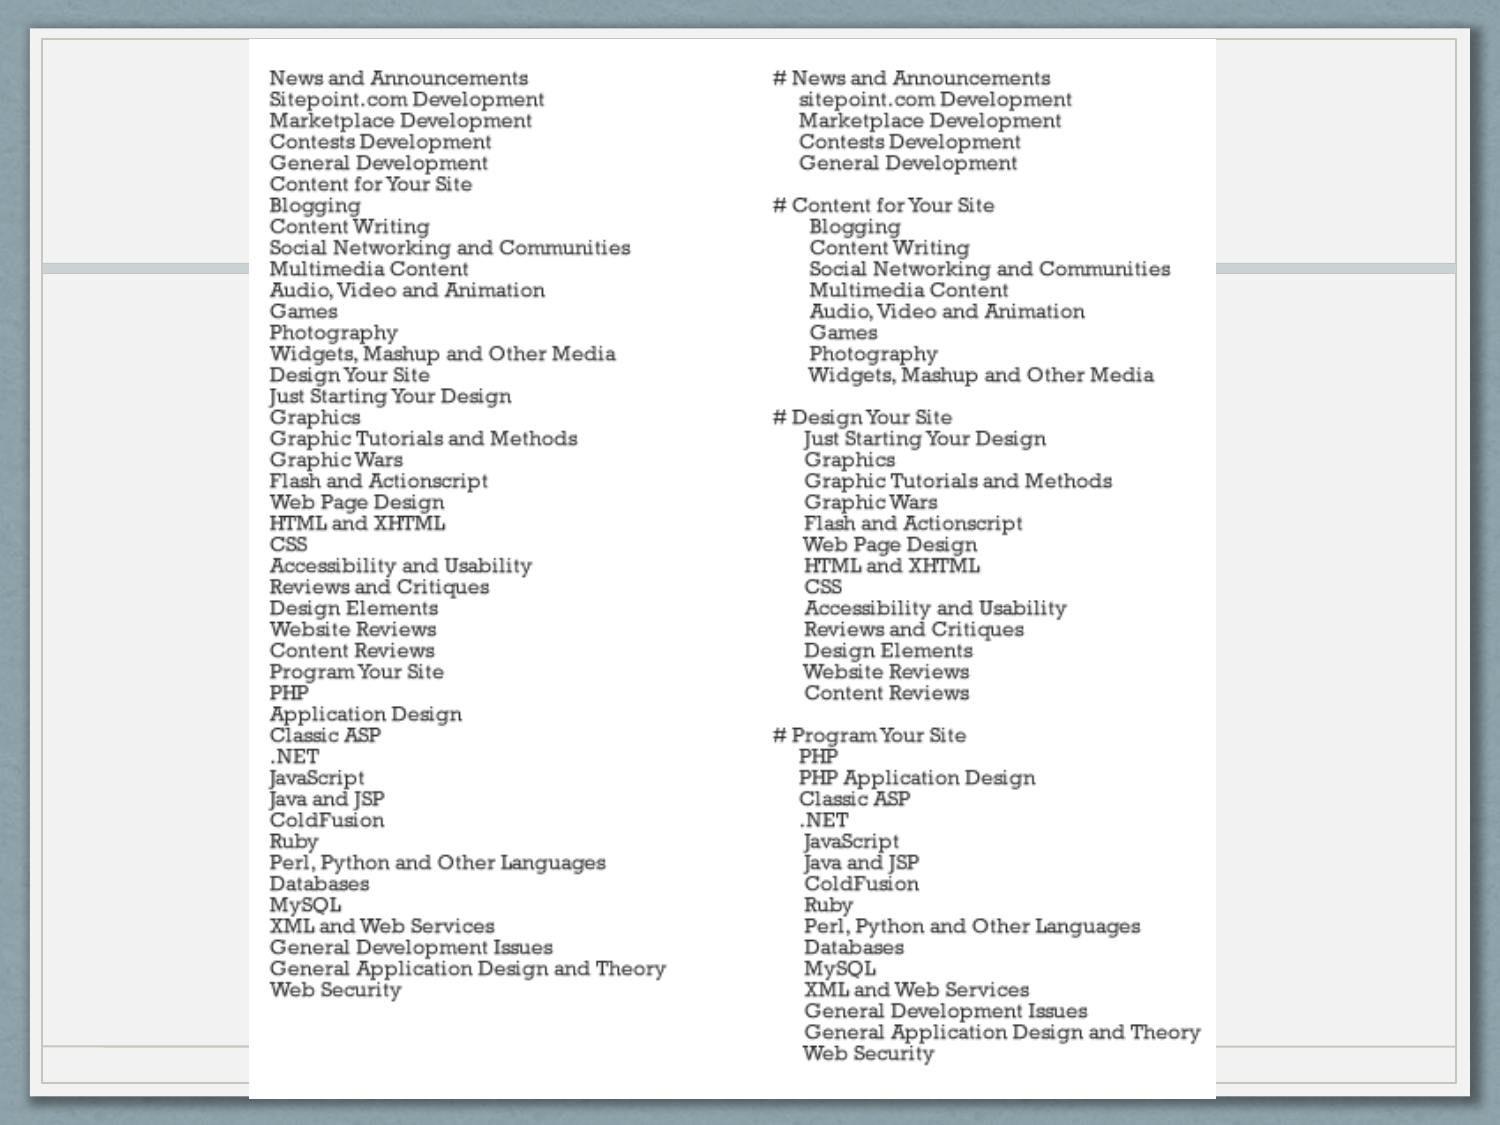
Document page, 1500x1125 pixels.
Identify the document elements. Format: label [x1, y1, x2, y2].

picture [248, 39, 1217, 1100]
